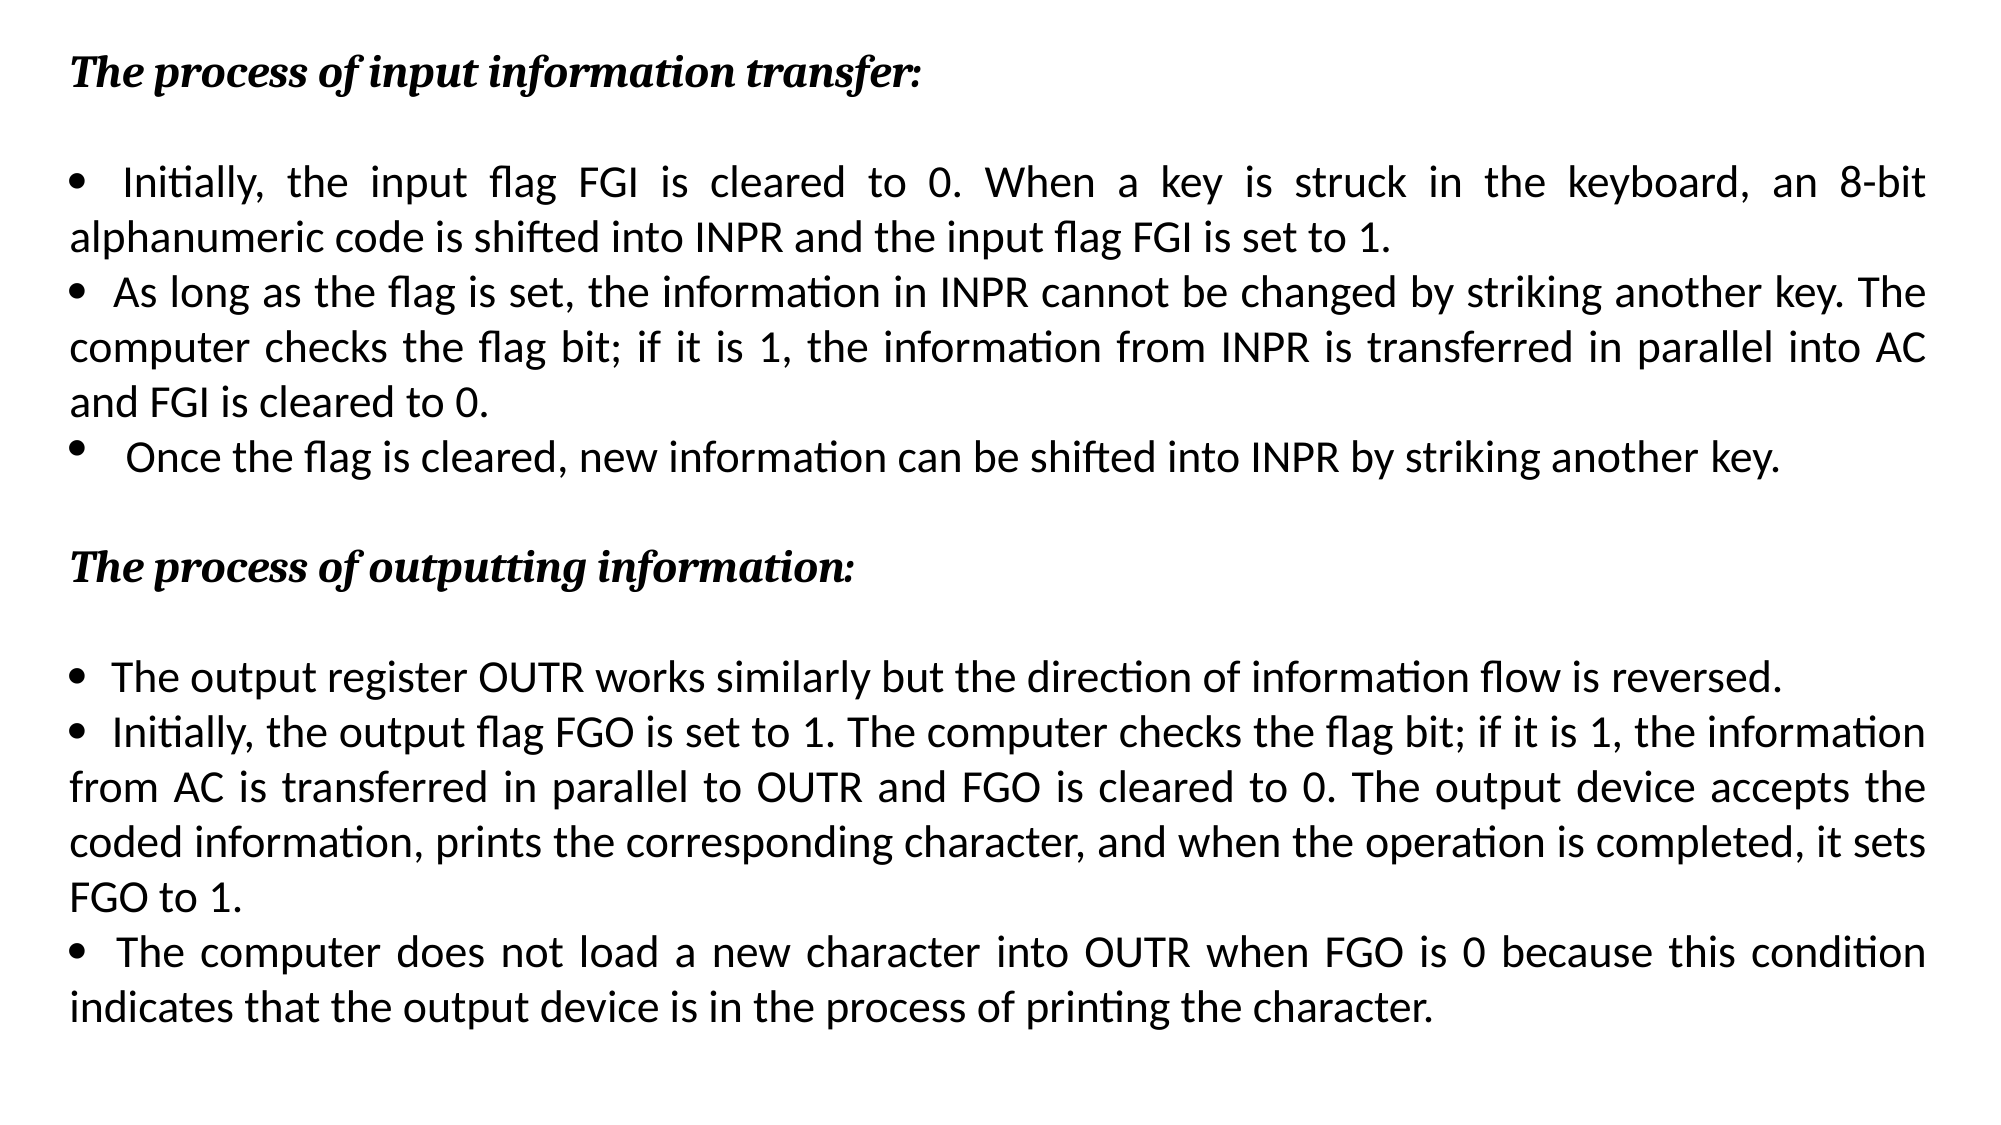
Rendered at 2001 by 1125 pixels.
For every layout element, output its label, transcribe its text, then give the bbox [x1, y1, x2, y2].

text_box The process of input information transfer:  Initially, the input flag FGI is cleared to 0. When a key is struck in the keyboard, an 8-bit alphanumeric code is shifted into INPR and the input flag FGI is set to 1.  As long as the flag is set, the information in INPR cannot be changed by striking another key. The computer checks the flag bit; if it is 1, the information from INPR is transferred in parallel into AC and FGI is cleared to 0. Once the flag is cleared, new information can be shifted into INPR by striking another key. The process of outputting information:  The output register OUTR works similarly but the direction of information flow is reversed.  Initially, the output flag FGO is set to 1. The computer checks the flag bit; if it is 1, the information from AC is transferred in parallel to OUTR and FGO is cleared to 0. The output device accepts the coded information, prints the corresponding character, and when the operation is completed, it sets FGO to 1.  The computer does not load a new character into OUTR when FGO is 0 because this condition indicates that the output device is in the process of printing the character. [54, 34, 1944, 1039]
